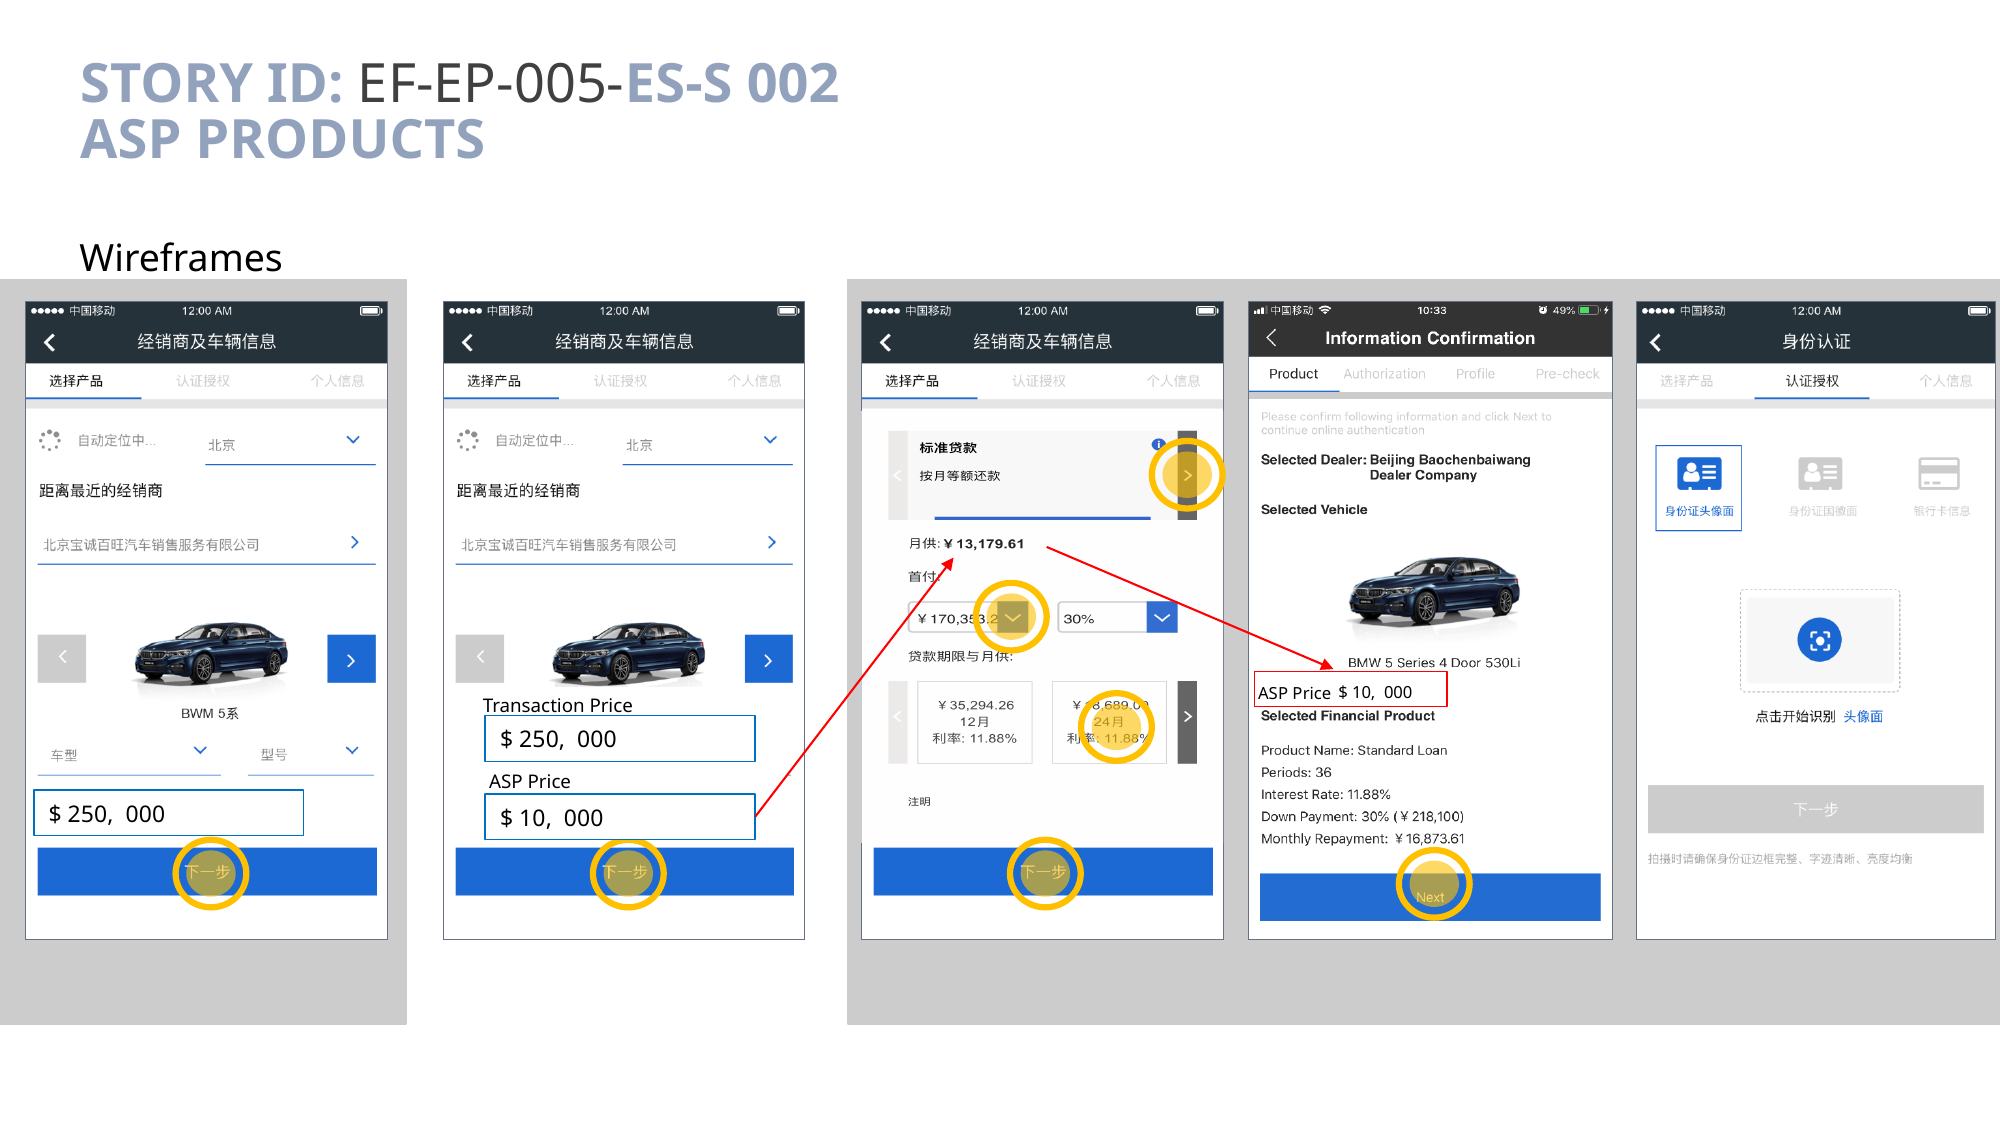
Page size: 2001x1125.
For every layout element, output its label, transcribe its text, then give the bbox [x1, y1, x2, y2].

picture [442, 301, 806, 941]
picture [861, 301, 1224, 941]
text_box [846, 277, 2000, 1026]
picture [1248, 301, 1614, 941]
title Story ID: EF-EP-005-ES-S 002 ASP Products [80, 56, 1922, 172]
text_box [1046, 546, 1334, 670]
text_box [0, 277, 408, 1026]
list Wireframes [79, 234, 1921, 1067]
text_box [754, 557, 954, 818]
picture [1635, 301, 1996, 941]
picture [25, 301, 388, 941]
